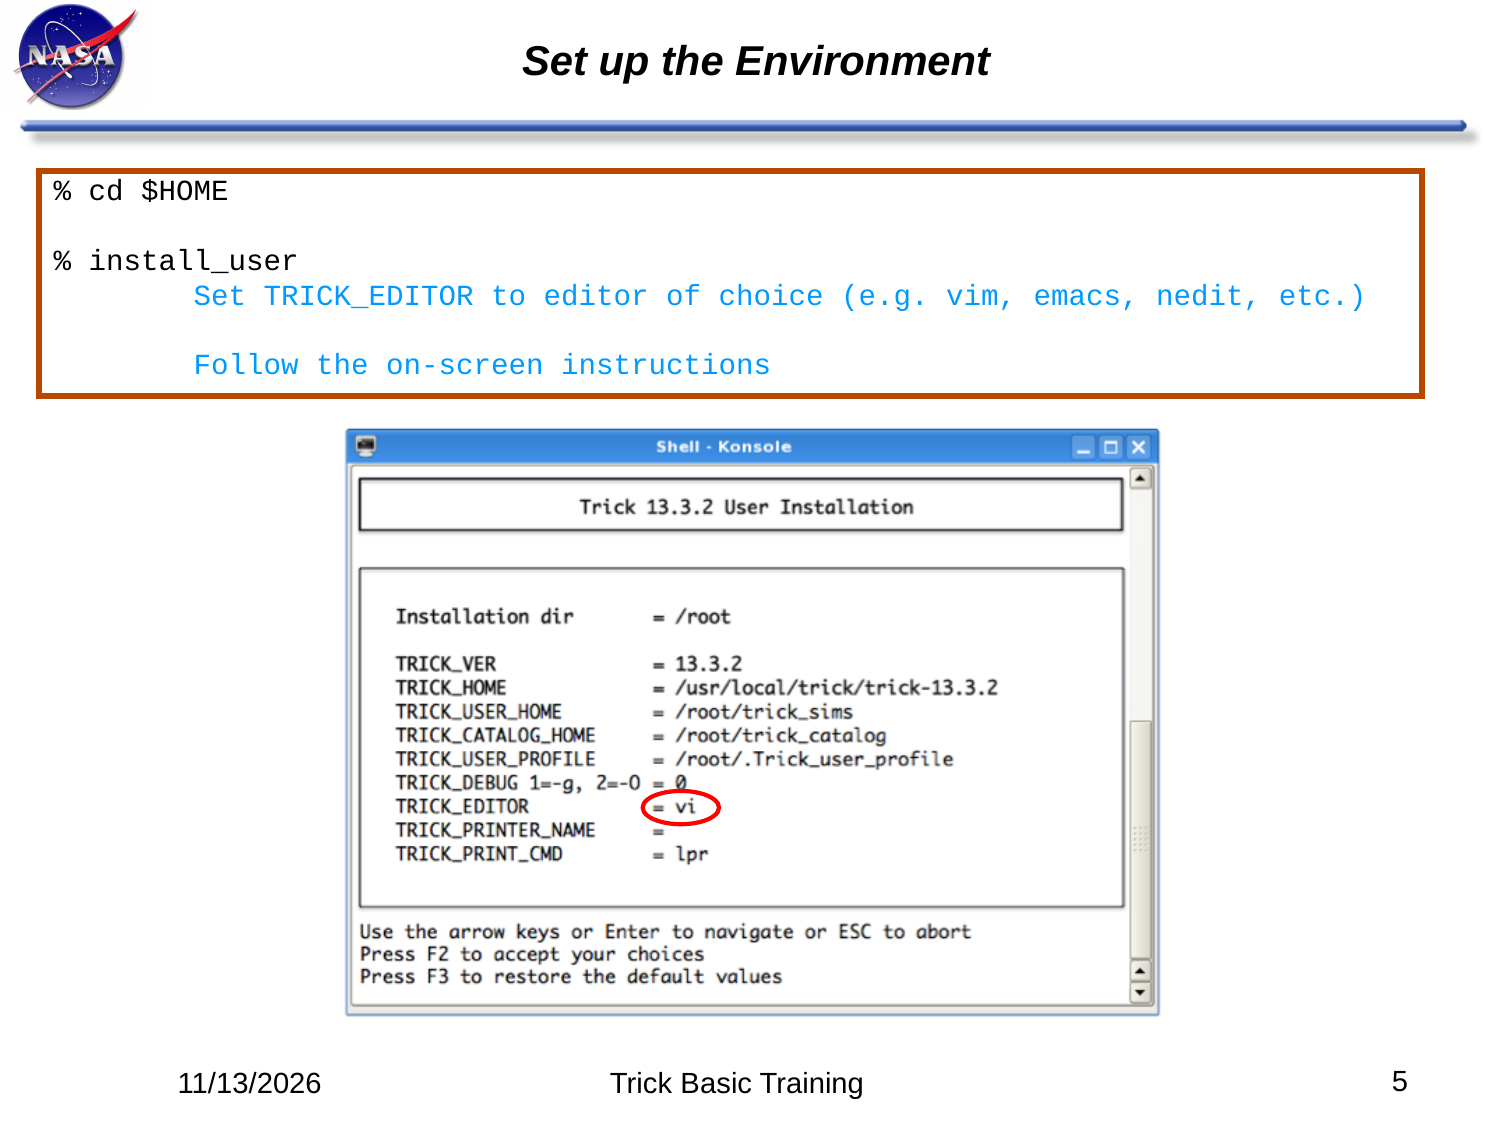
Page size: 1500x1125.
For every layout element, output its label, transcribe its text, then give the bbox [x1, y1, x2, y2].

text_box % cd $HOME % install_user Set TRICK_EDITOR to editor of choice (e.g. vim, emacs, nedit, etc.) Follow the on-screen instructions [38, 170, 1422, 396]
title Set up the Environment [149, 24, 1363, 93]
picture [331, 415, 1173, 1025]
picture [0, 0, 147, 110]
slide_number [74, 1056, 425, 1107]
footer Trick Basic Training [499, 1056, 975, 1116]
slide_number 5 [1072, 1054, 1424, 1115]
picture [16, 114, 1484, 154]
